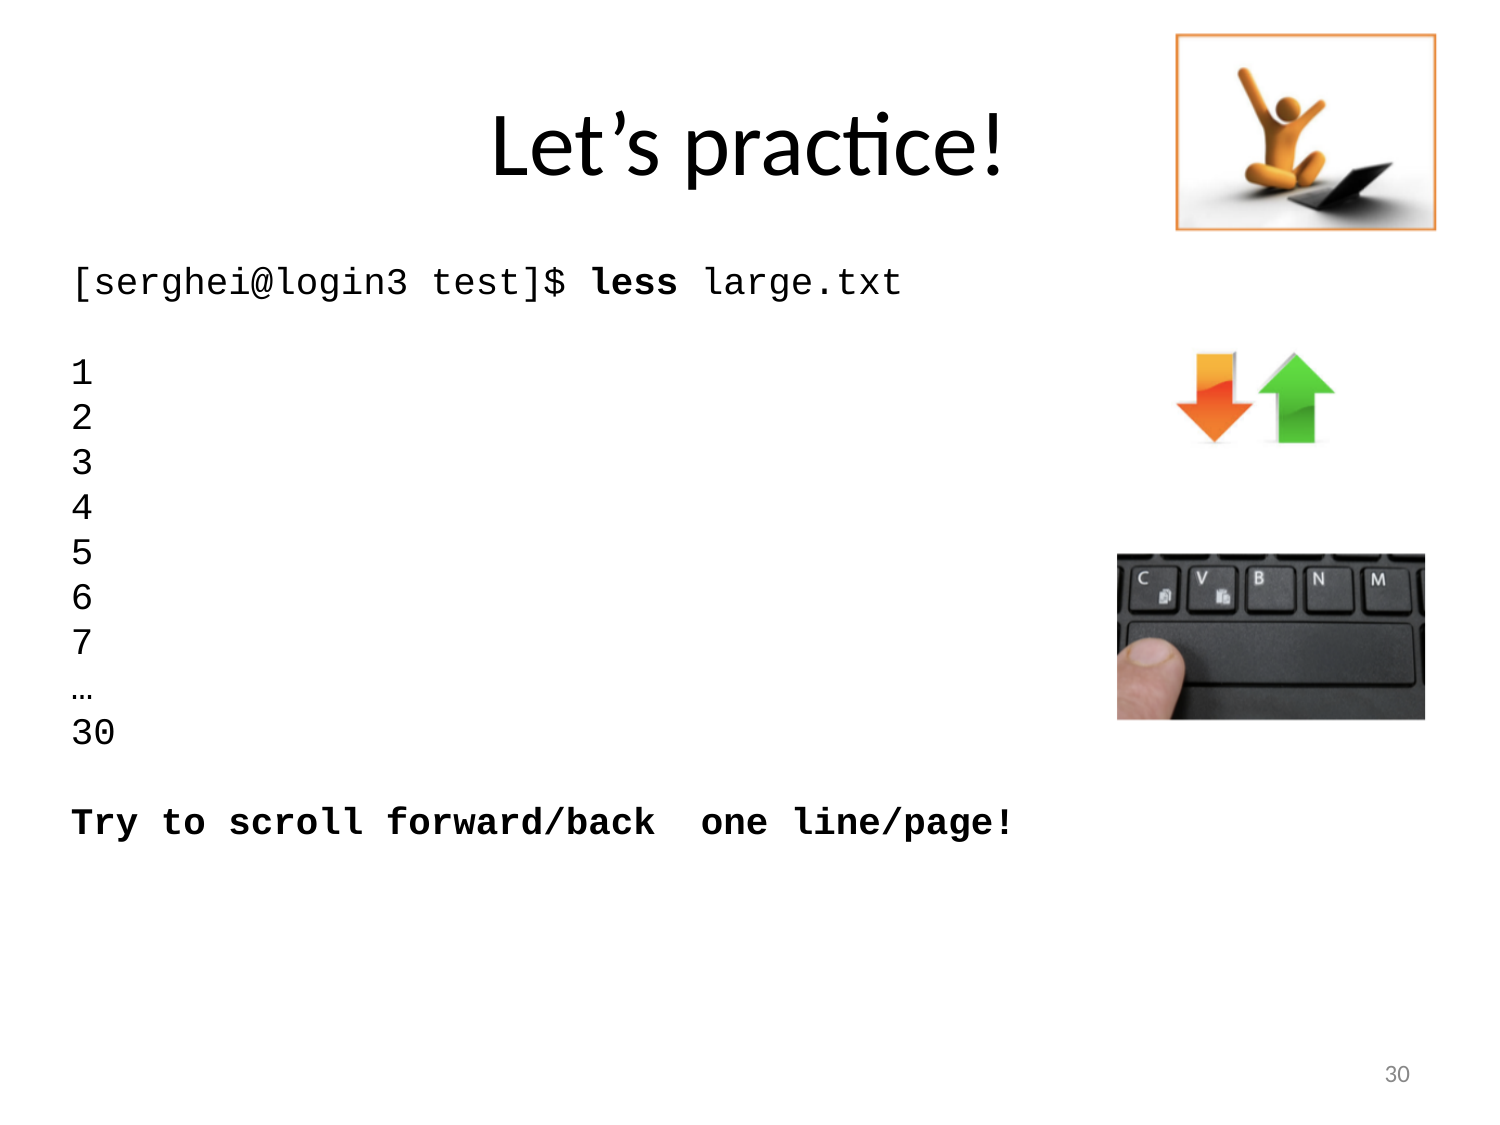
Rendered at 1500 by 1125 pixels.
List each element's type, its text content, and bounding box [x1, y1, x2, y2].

picture [1136, 22, 1457, 255]
text_box [serghei@login3 test]$ less large.txt 1 2 3 4 5 6 7 … 30 Try to scroll forward/back one line/page! [55, 249, 1041, 855]
title Let’s practice! [75, 45, 1131, 233]
picture [1065, 279, 1476, 790]
slide_number 30 [1074, 1042, 1425, 1103]
